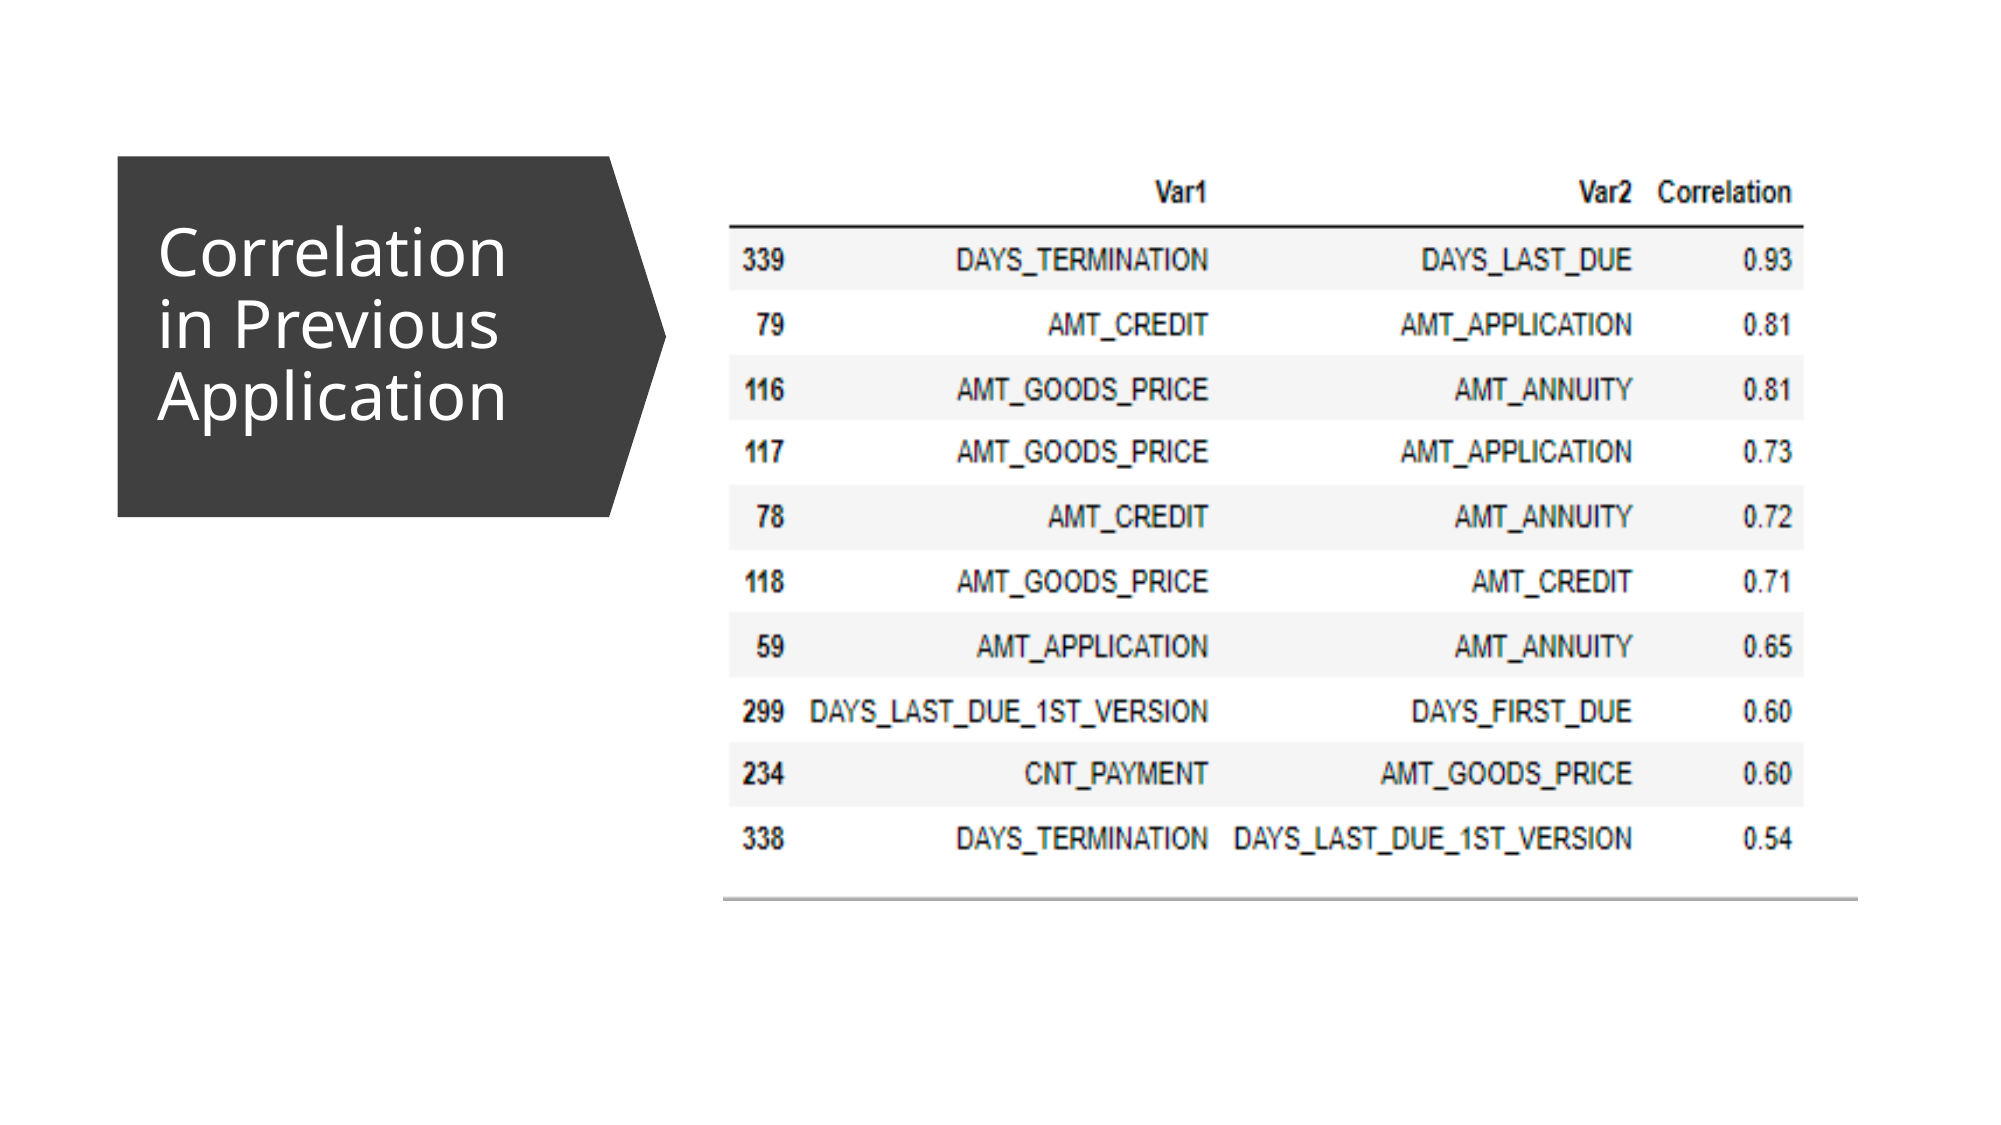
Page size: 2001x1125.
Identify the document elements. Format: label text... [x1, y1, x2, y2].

title Correlation in Previous Application [142, 180, 581, 473]
text_box [116, 155, 668, 519]
picture [723, 133, 1858, 901]
